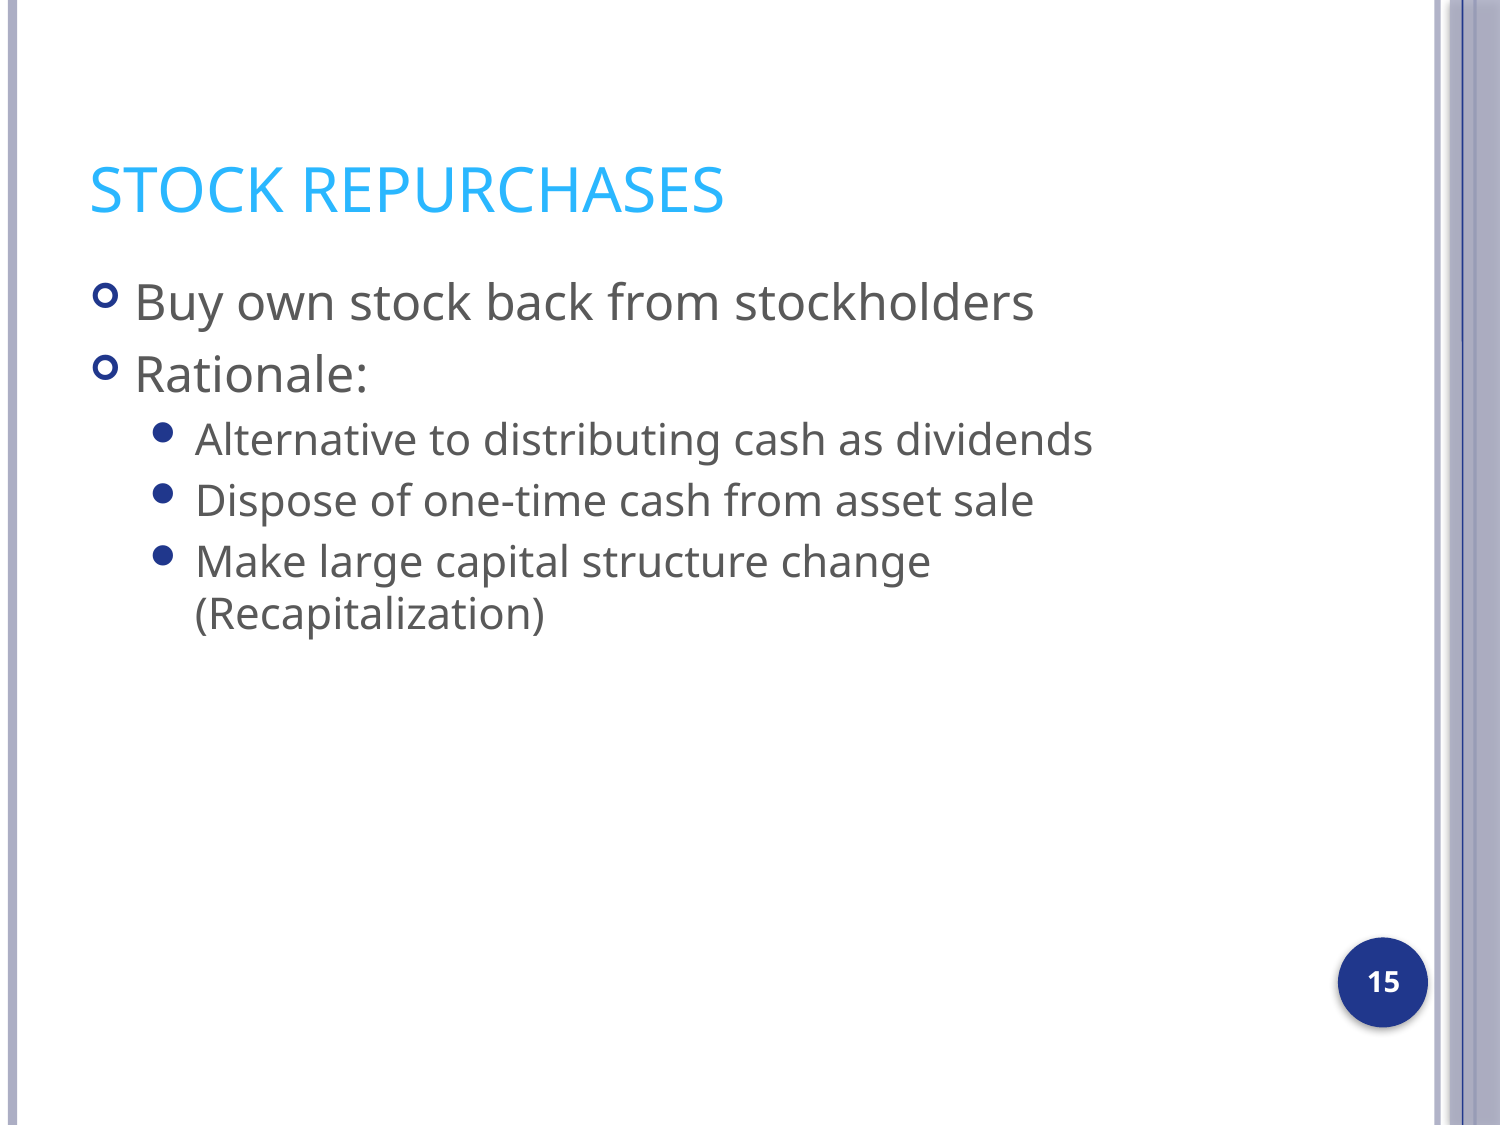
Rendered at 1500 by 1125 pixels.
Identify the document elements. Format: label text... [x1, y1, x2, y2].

list Buy own stock back from stockholders Rationale: Alternative to distributing cash as dividends Dispose of one-time cash from asset sale Make large capital structure change (Recapitalization) [75, 262, 1300, 1062]
title Stock Repurchases [75, 45, 1300, 233]
slide_number 15 [1333, 940, 1434, 1027]
